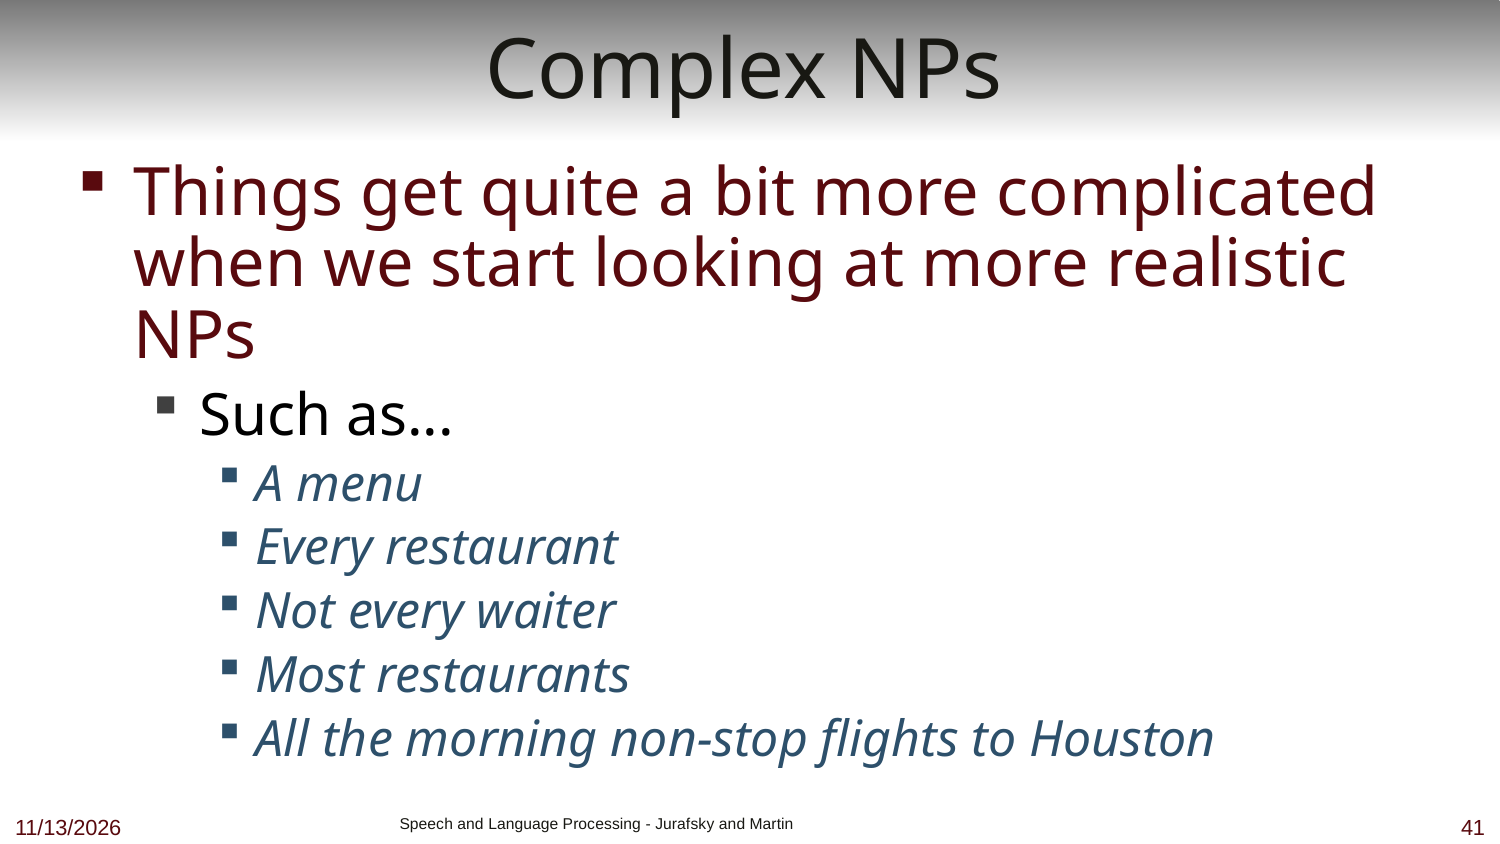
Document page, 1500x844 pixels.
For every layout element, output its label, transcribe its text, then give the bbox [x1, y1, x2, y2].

list Things get quite a bit more complicated when we start looking at more realistic NPs Such as... A menu Every restaurant Not every waiter Most restaurants All the morning non-stop flights to Houston [62, 150, 1450, 797]
footer Speech and Language Processing - Jurafsky and Martin [199, 806, 1424, 844]
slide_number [0, 806, 199, 844]
title Complex NPs [12, 0, 1475, 132]
slide_number 41 [1424, 806, 1500, 844]
